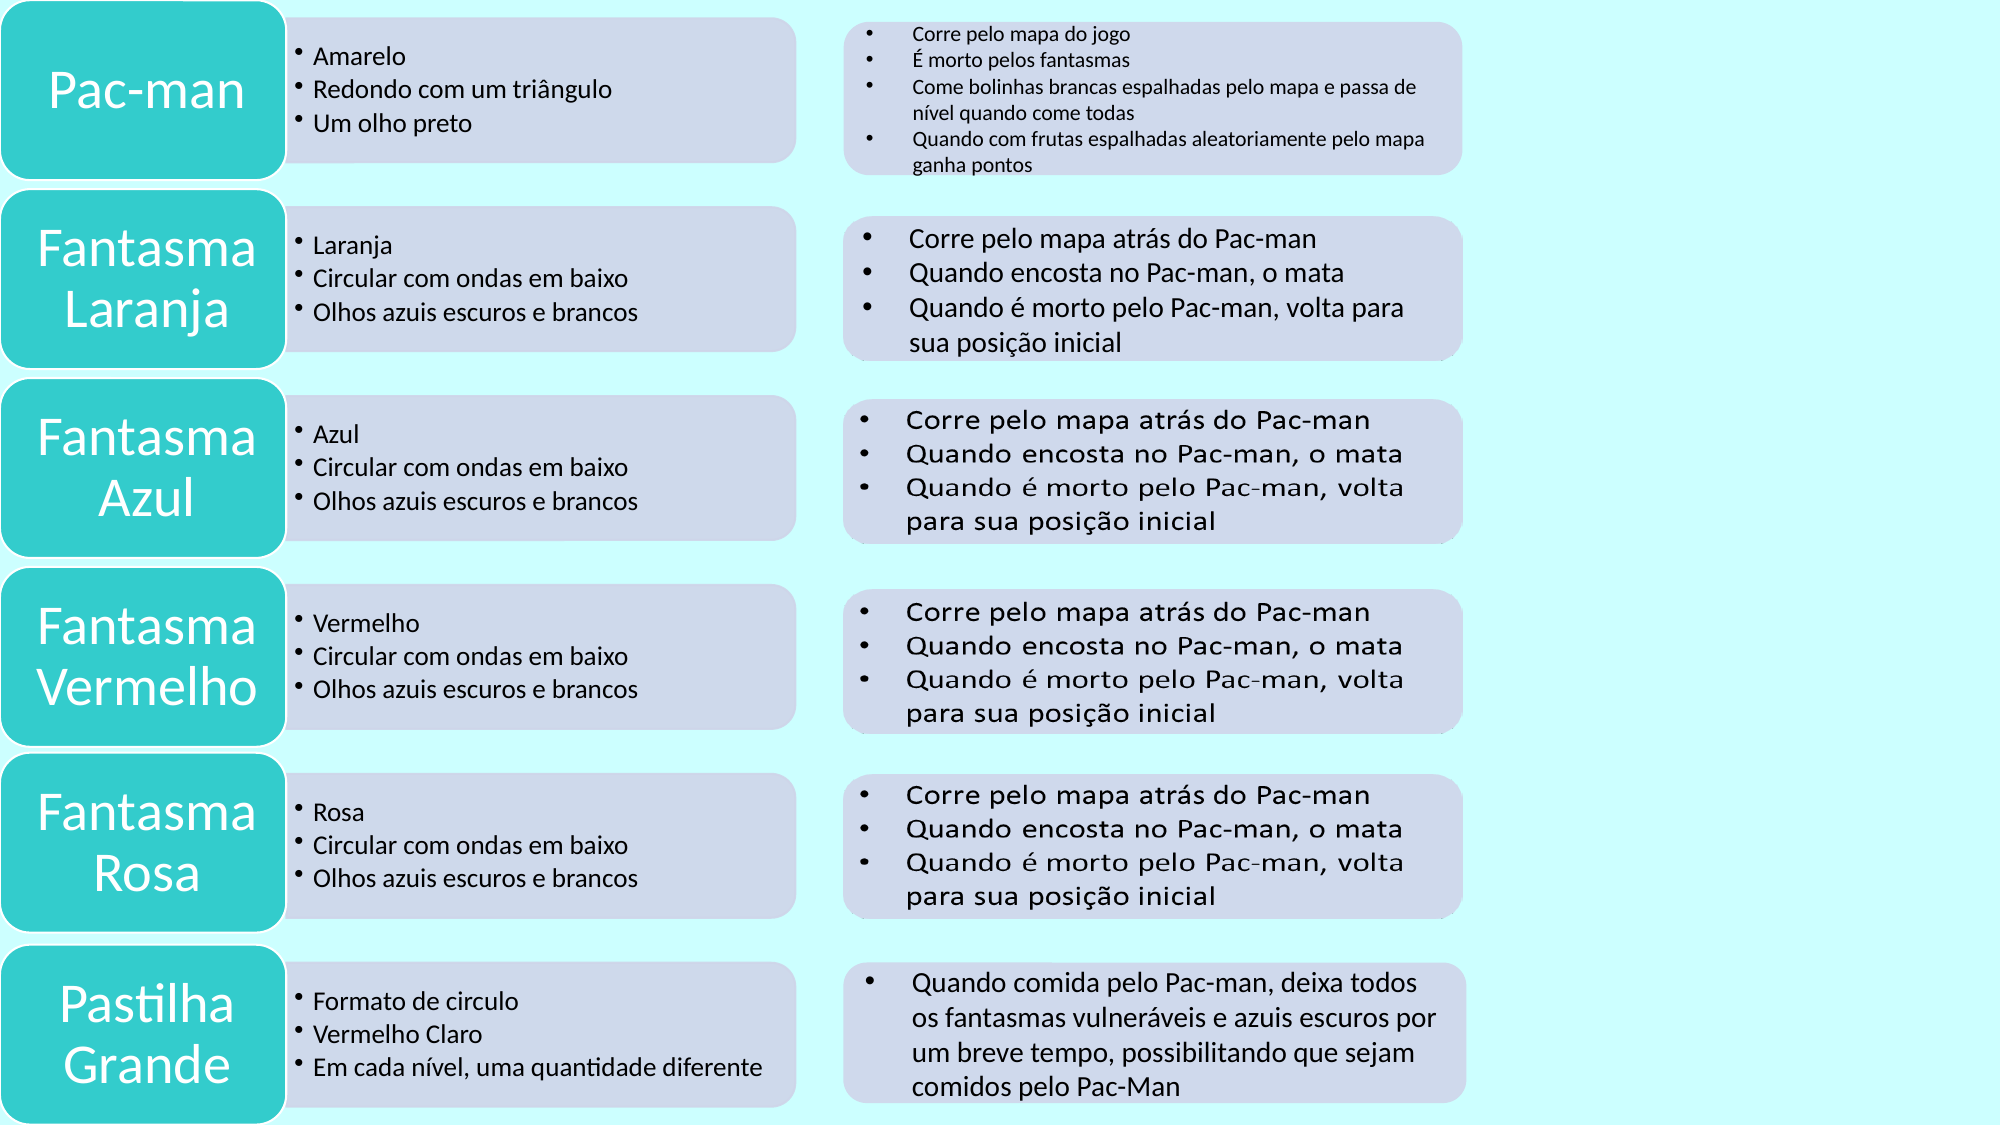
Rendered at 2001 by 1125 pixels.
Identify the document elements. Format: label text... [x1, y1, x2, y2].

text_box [839, 21, 1467, 929]
text_box Quando comida pelo Pac-man, deixa todos os fantasmas vulneráveis e azuis escuros por um breve tempo, possibilitando que sejam comidos pelo Pac-Man [842, 961, 1468, 1105]
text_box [0, 0, 796, 1125]
